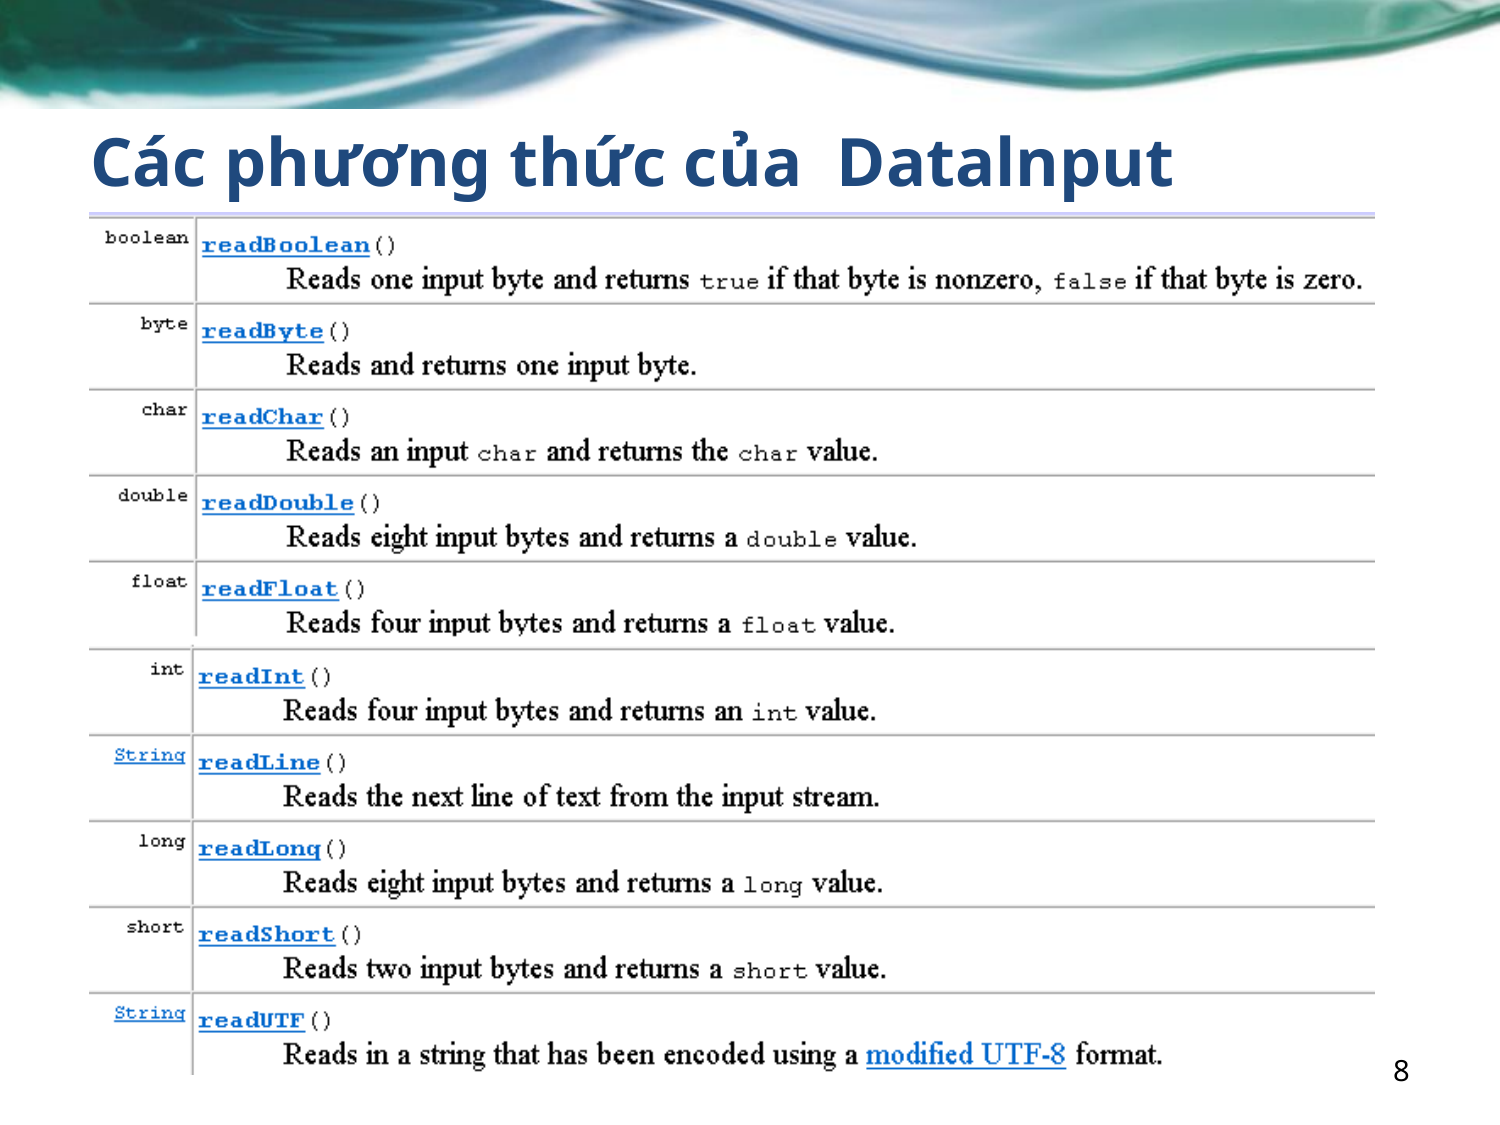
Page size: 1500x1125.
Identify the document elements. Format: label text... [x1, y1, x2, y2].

slide_number 8 [1074, 1042, 1425, 1103]
picture [88, 212, 1376, 1076]
picture [0, 0, 1500, 109]
title Các phương thức của Datalnput [75, 112, 1425, 263]
